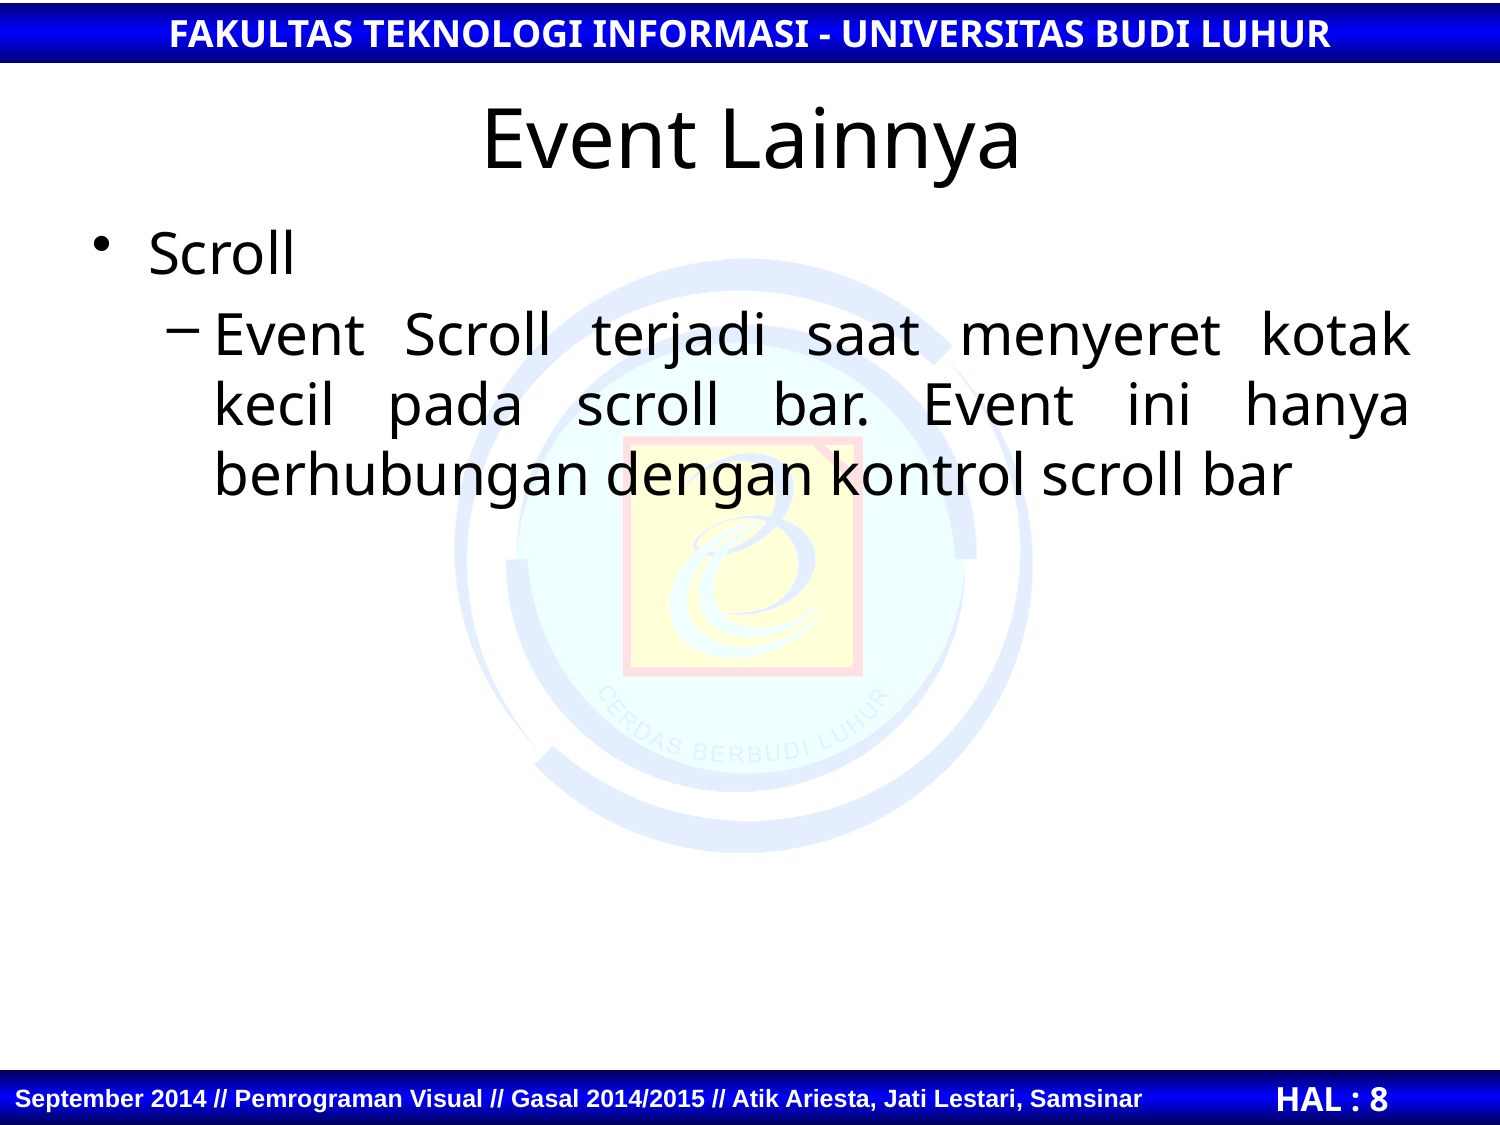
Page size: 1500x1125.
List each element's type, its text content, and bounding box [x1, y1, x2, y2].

title Event Lainnya [76, 74, 1428, 197]
list Scroll Event Scroll terjadi saat menyeret kotak kecil pada scroll bar. Event ini hanya berhubungan dengan kontrol scroll bar [76, 208, 1428, 1012]
